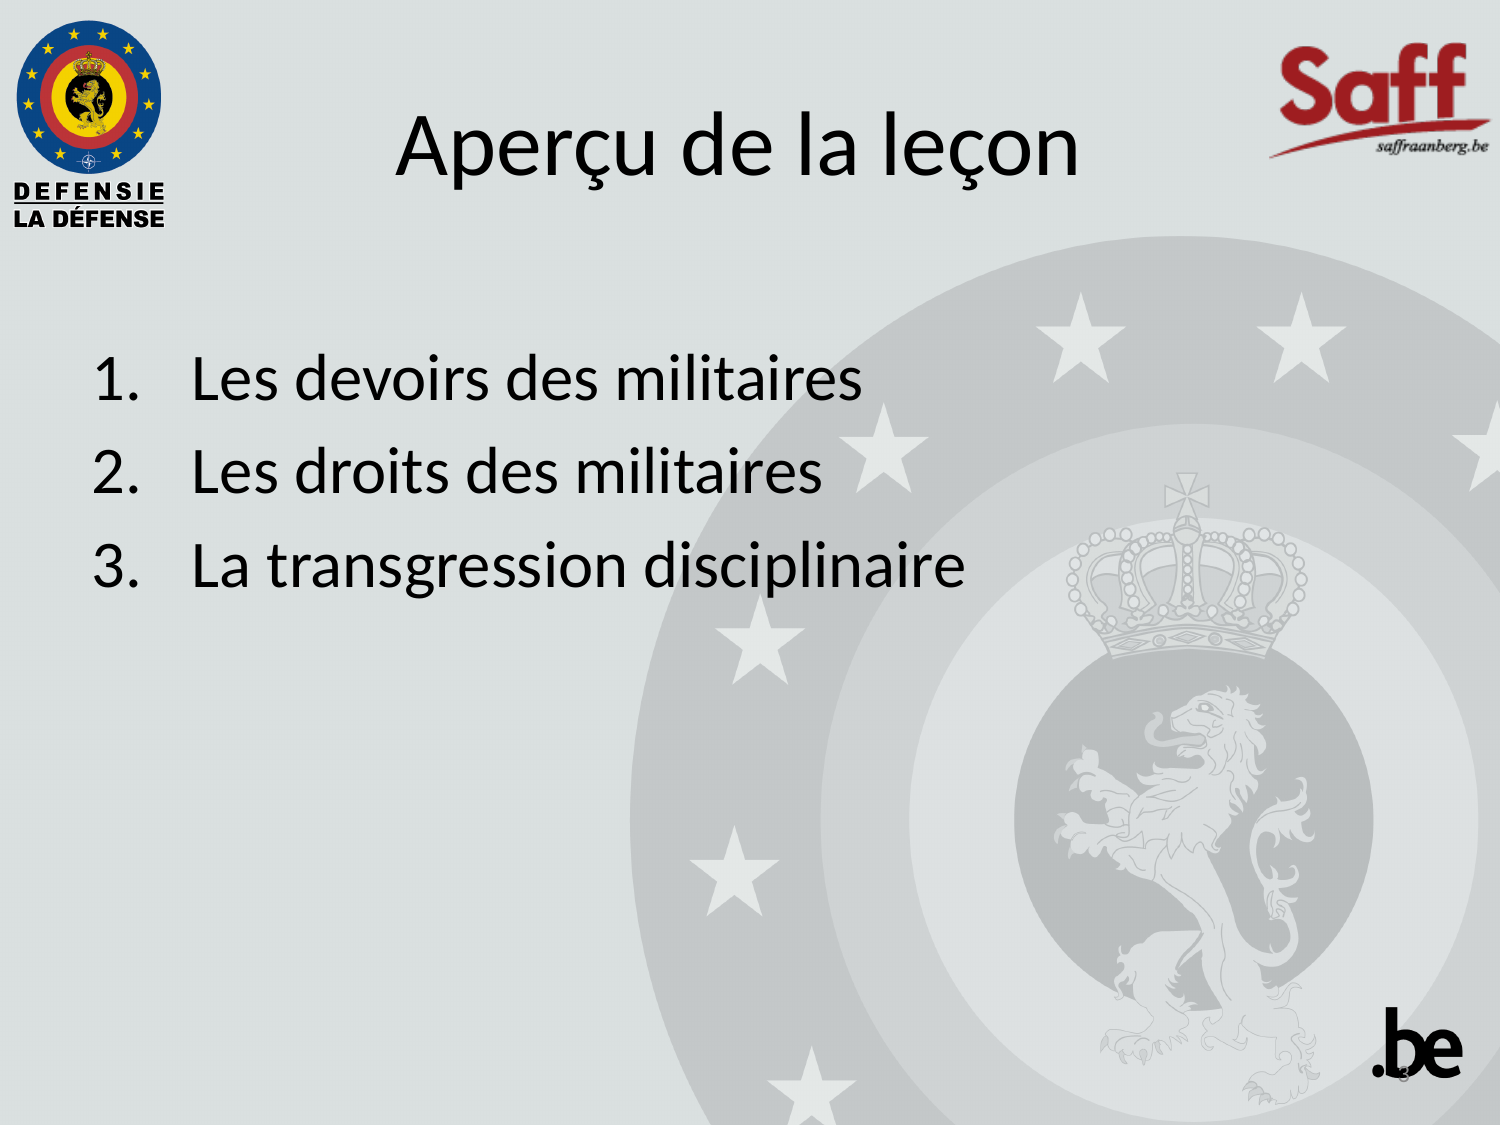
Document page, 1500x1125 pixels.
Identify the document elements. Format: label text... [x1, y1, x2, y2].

list Les devoirs des militaires Les droits des militaires La transgression disciplinaire [76, 326, 1428, 1069]
picture [0, 0, 1500, 1125]
slide_number 3 [1074, 1069, 1425, 1103]
title Aperçu de la leçon [74, 44, 1426, 233]
